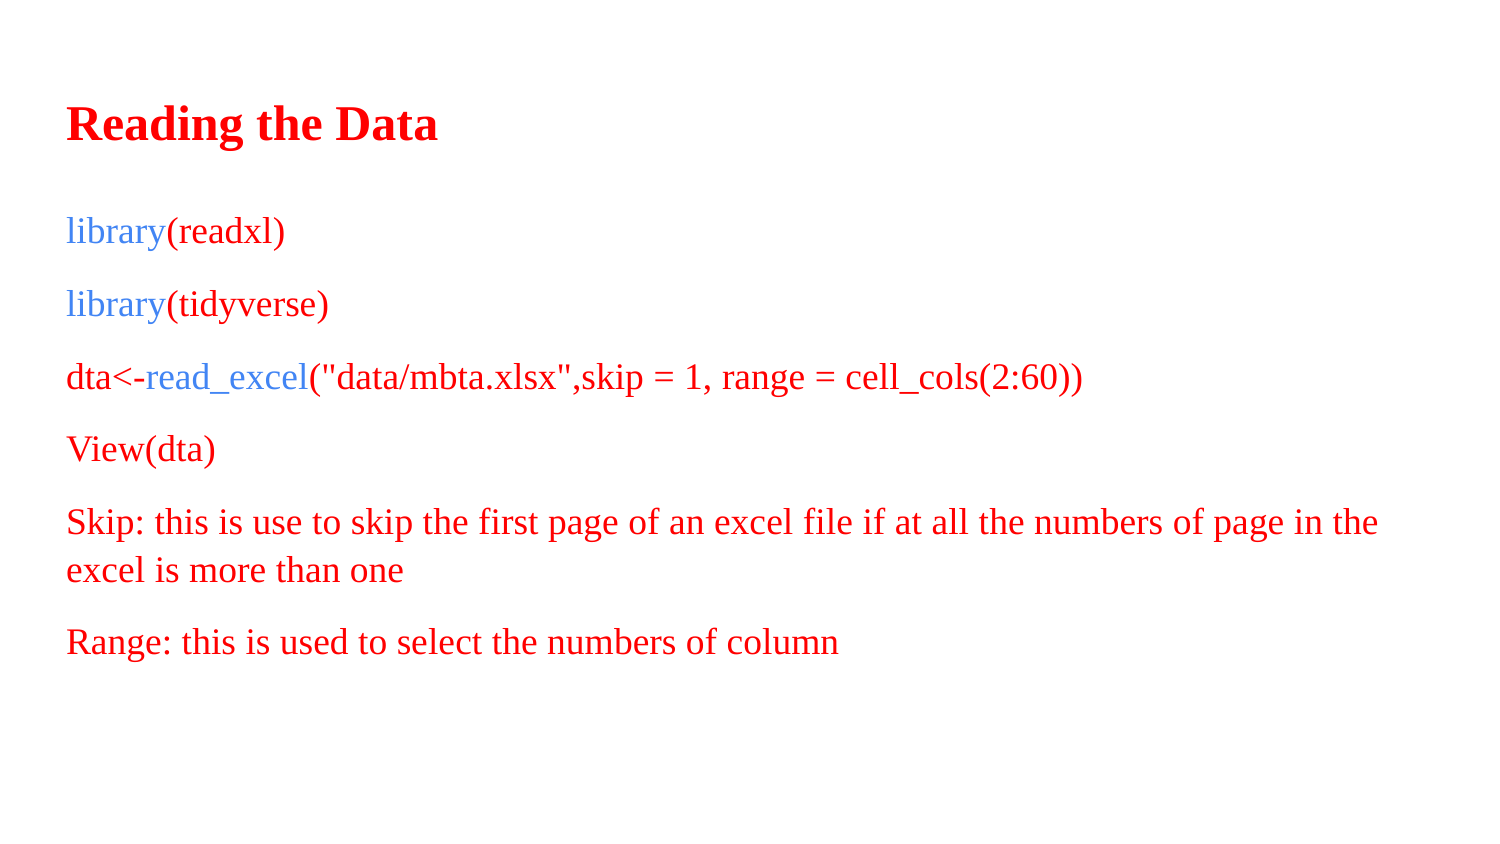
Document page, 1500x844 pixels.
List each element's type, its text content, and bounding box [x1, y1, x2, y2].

list library(readxl) library(tidyverse) dta<-read_excel("data/mbta.xlsx",skip = 1, range = cell_cols(2:60)) View(dta) Skip: this is use to skip the first page of an excel file if at all the numbers of page in the excel is more than one Range: this is used to select the numbers of column [51, 189, 1449, 750]
title Reading the Data [51, 72, 1449, 167]
